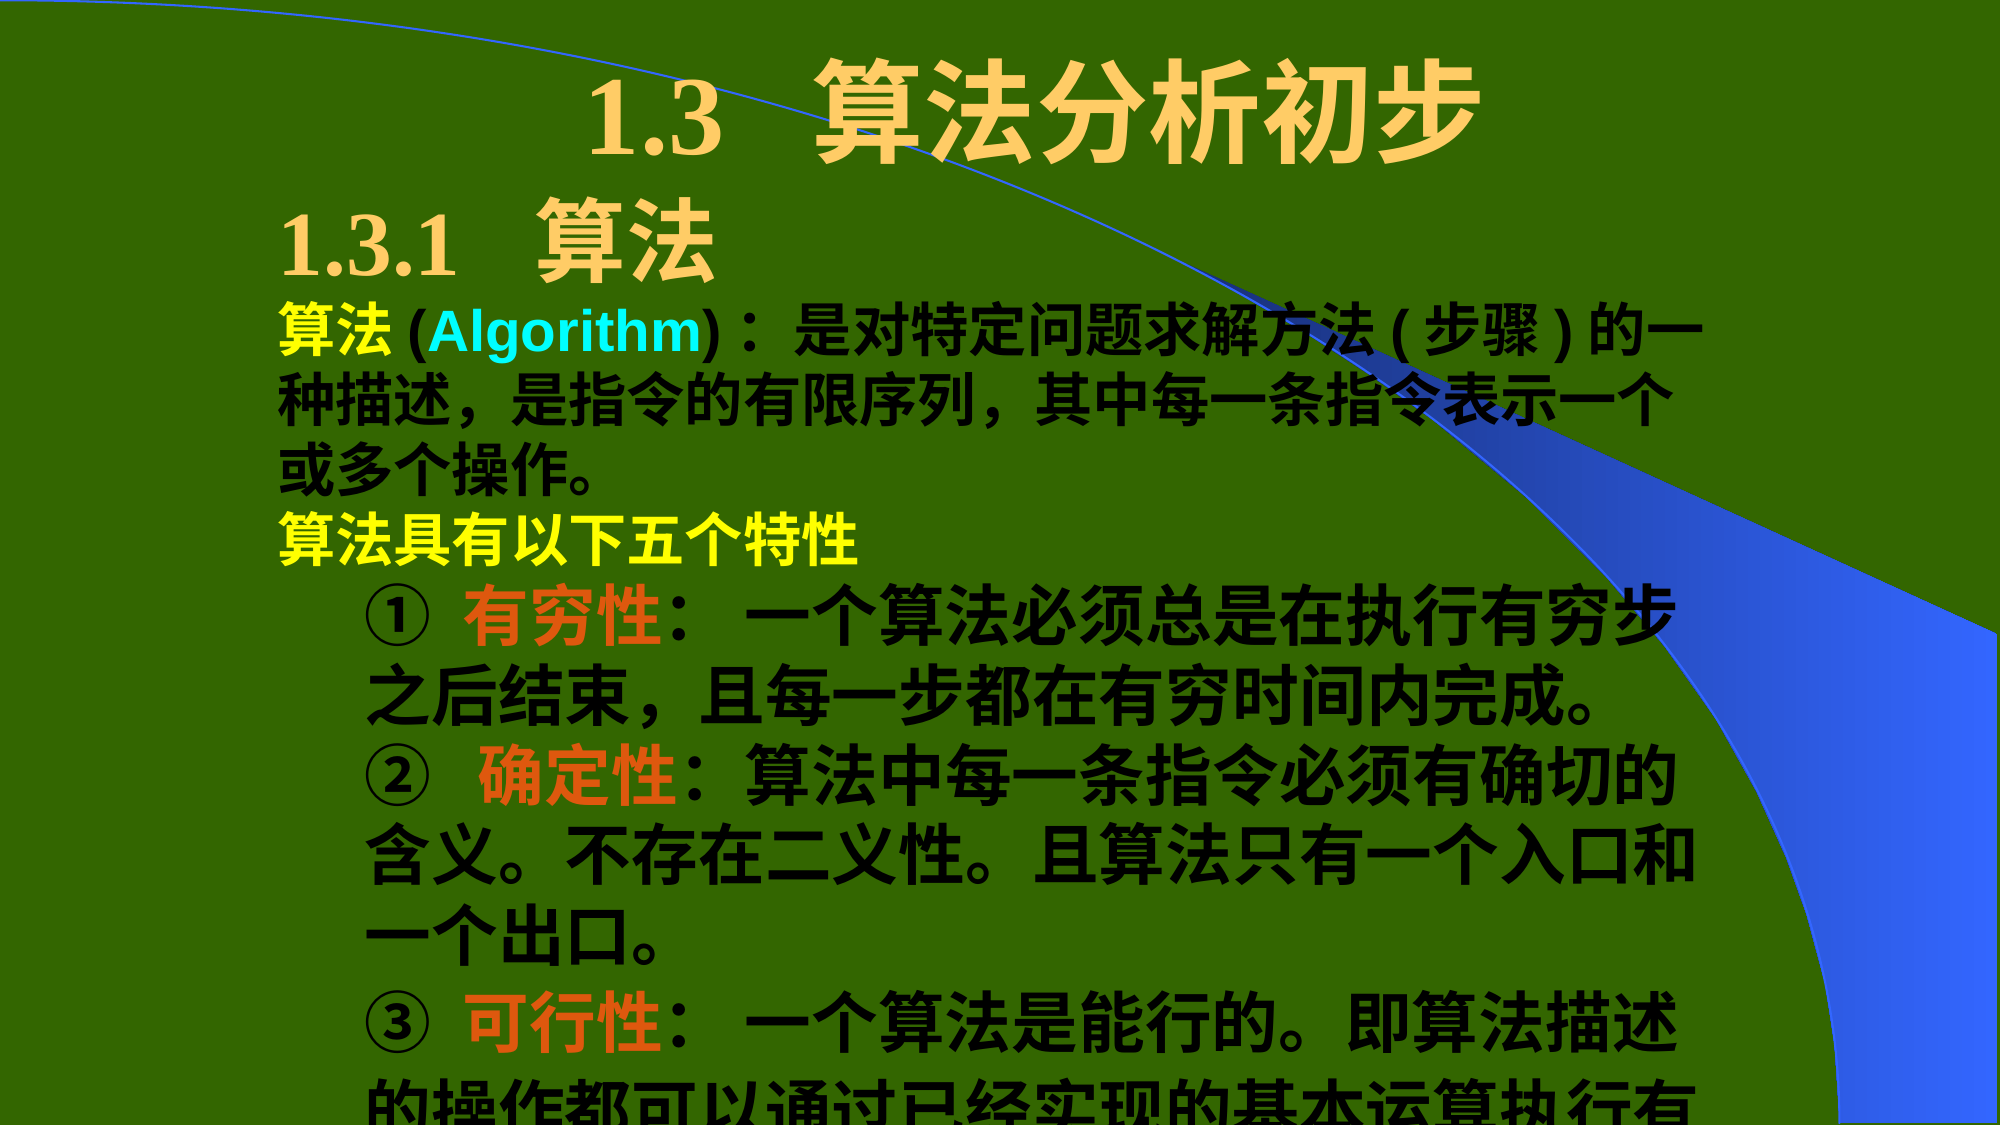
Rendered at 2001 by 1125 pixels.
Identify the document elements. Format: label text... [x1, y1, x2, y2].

title 1.3 算法分析初步 [526, 33, 1544, 185]
list 1.3.1 算法 算法(Algorithm)：是对特定问题求解方法(步骤)的一种描述，是指令的有限序列，其中每一条指令表示一个或多个操作。 算法具有以下五个特性 ① 有穷性： 一个算法必须总是在执行有穷步之后结束，且每一步都在有穷时间内完成。 ② 确定性：算法中每一条指令必须有确切的含义。不存在二义性。且算法只有一个入口和一个出口。 ③ 可行性： 一个算法是能行的。即算法描述的操作都可以通过已经实现的基本运算执行有限次来实现。 [262, 176, 1738, 1083]
